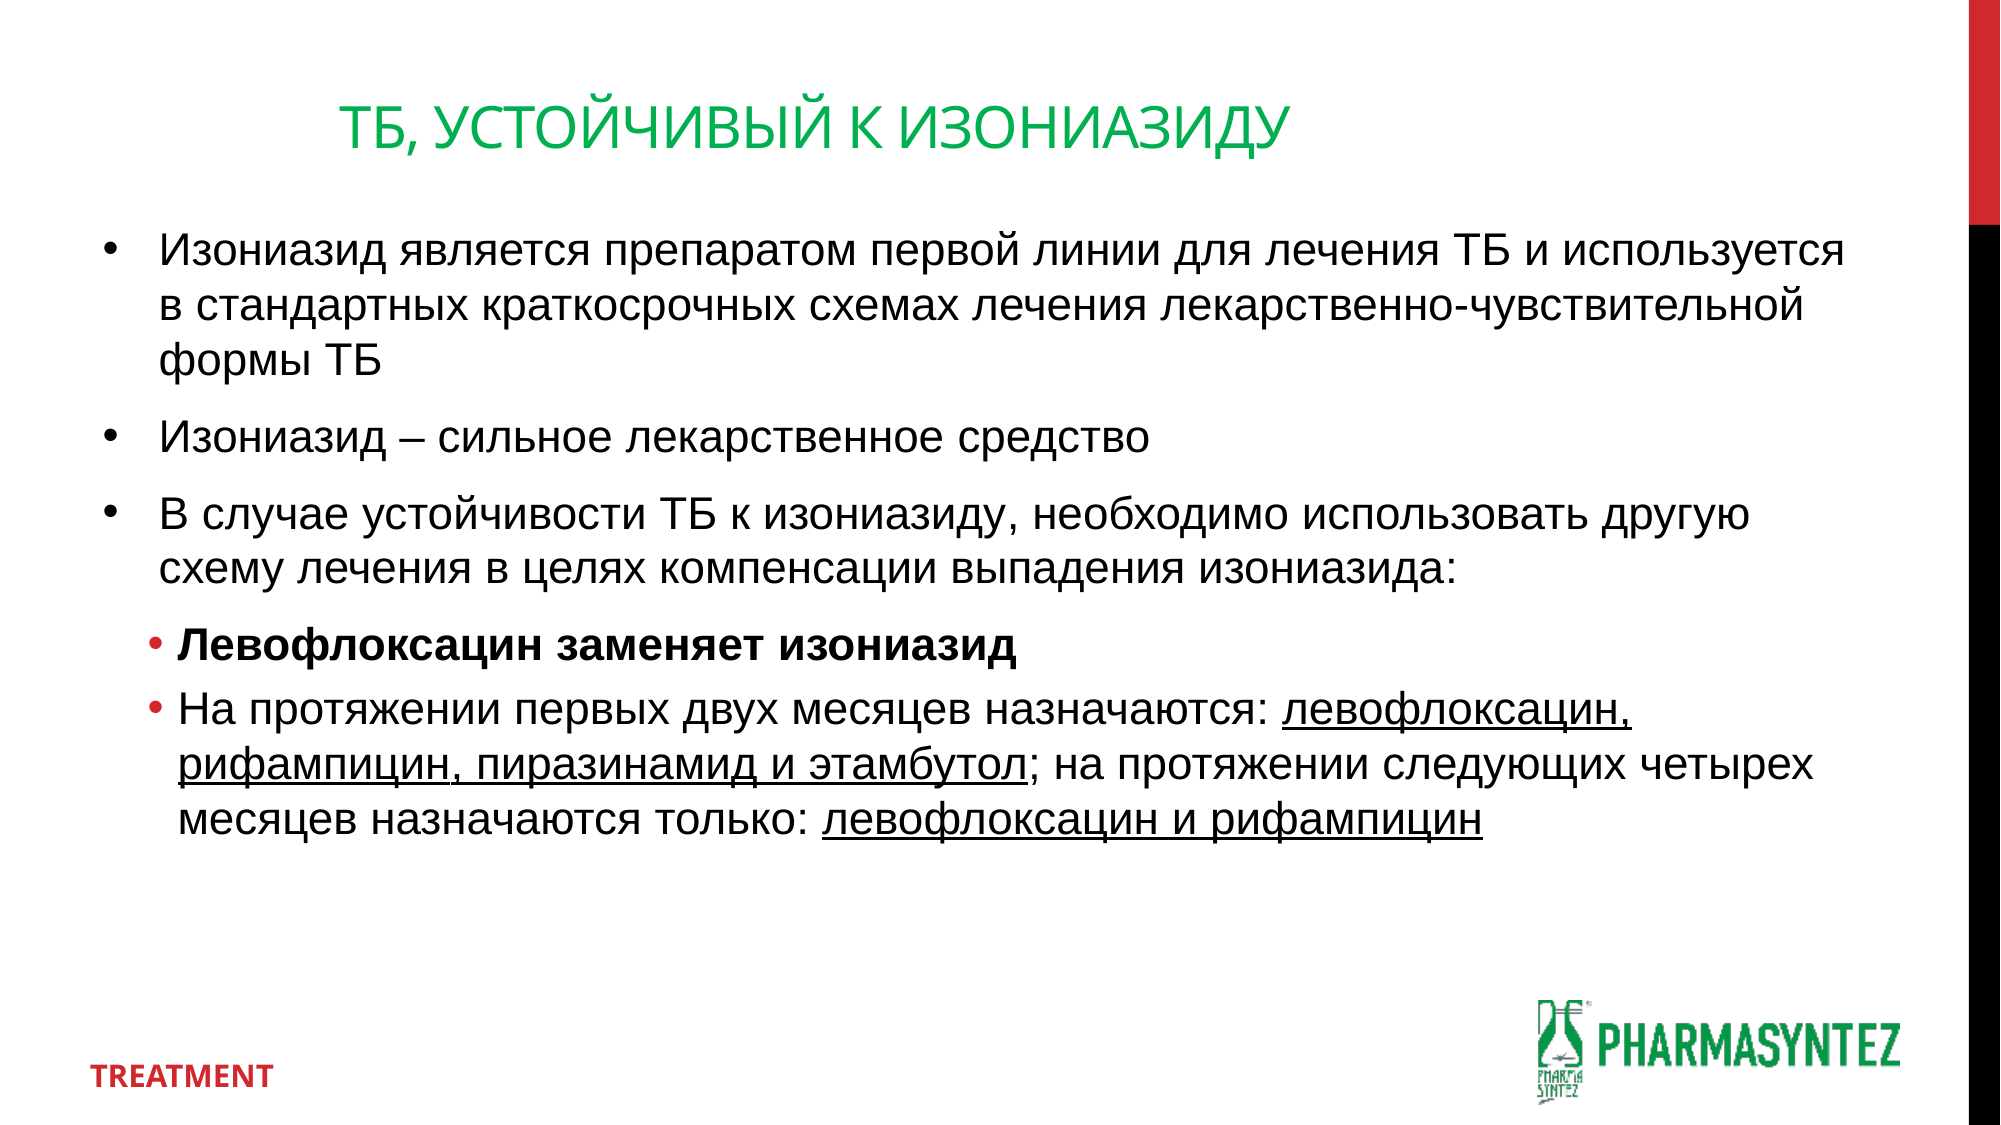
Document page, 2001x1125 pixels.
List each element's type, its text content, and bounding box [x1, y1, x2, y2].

list Изониазид является препаратом первой линии для лечения ТБ и используется в стандартных краткосрочных схемах лечения лекарственно-чувствительной формы ТБ Изониазид – сильное лекарственное средство В случае устойчивости ТБ к изониазиду, необходимо использовать другую схему лечения в целях компенсации выпадения изониазида: Левофлоксацин заменяет изониазид На протяжении первых двух месяцев назначаются: левофлоксацин, рифампицин, пиразинамид и этамбутол; на протяжении следующих четырех месяцев назначаются только: левофлоксацин и рифампицин [87, 212, 1888, 950]
title ТБ, устойчивый к изониазиду [324, 62, 1513, 168]
picture [1536, 999, 1901, 1105]
text_box TREATMENT [75, 1048, 500, 1101]
